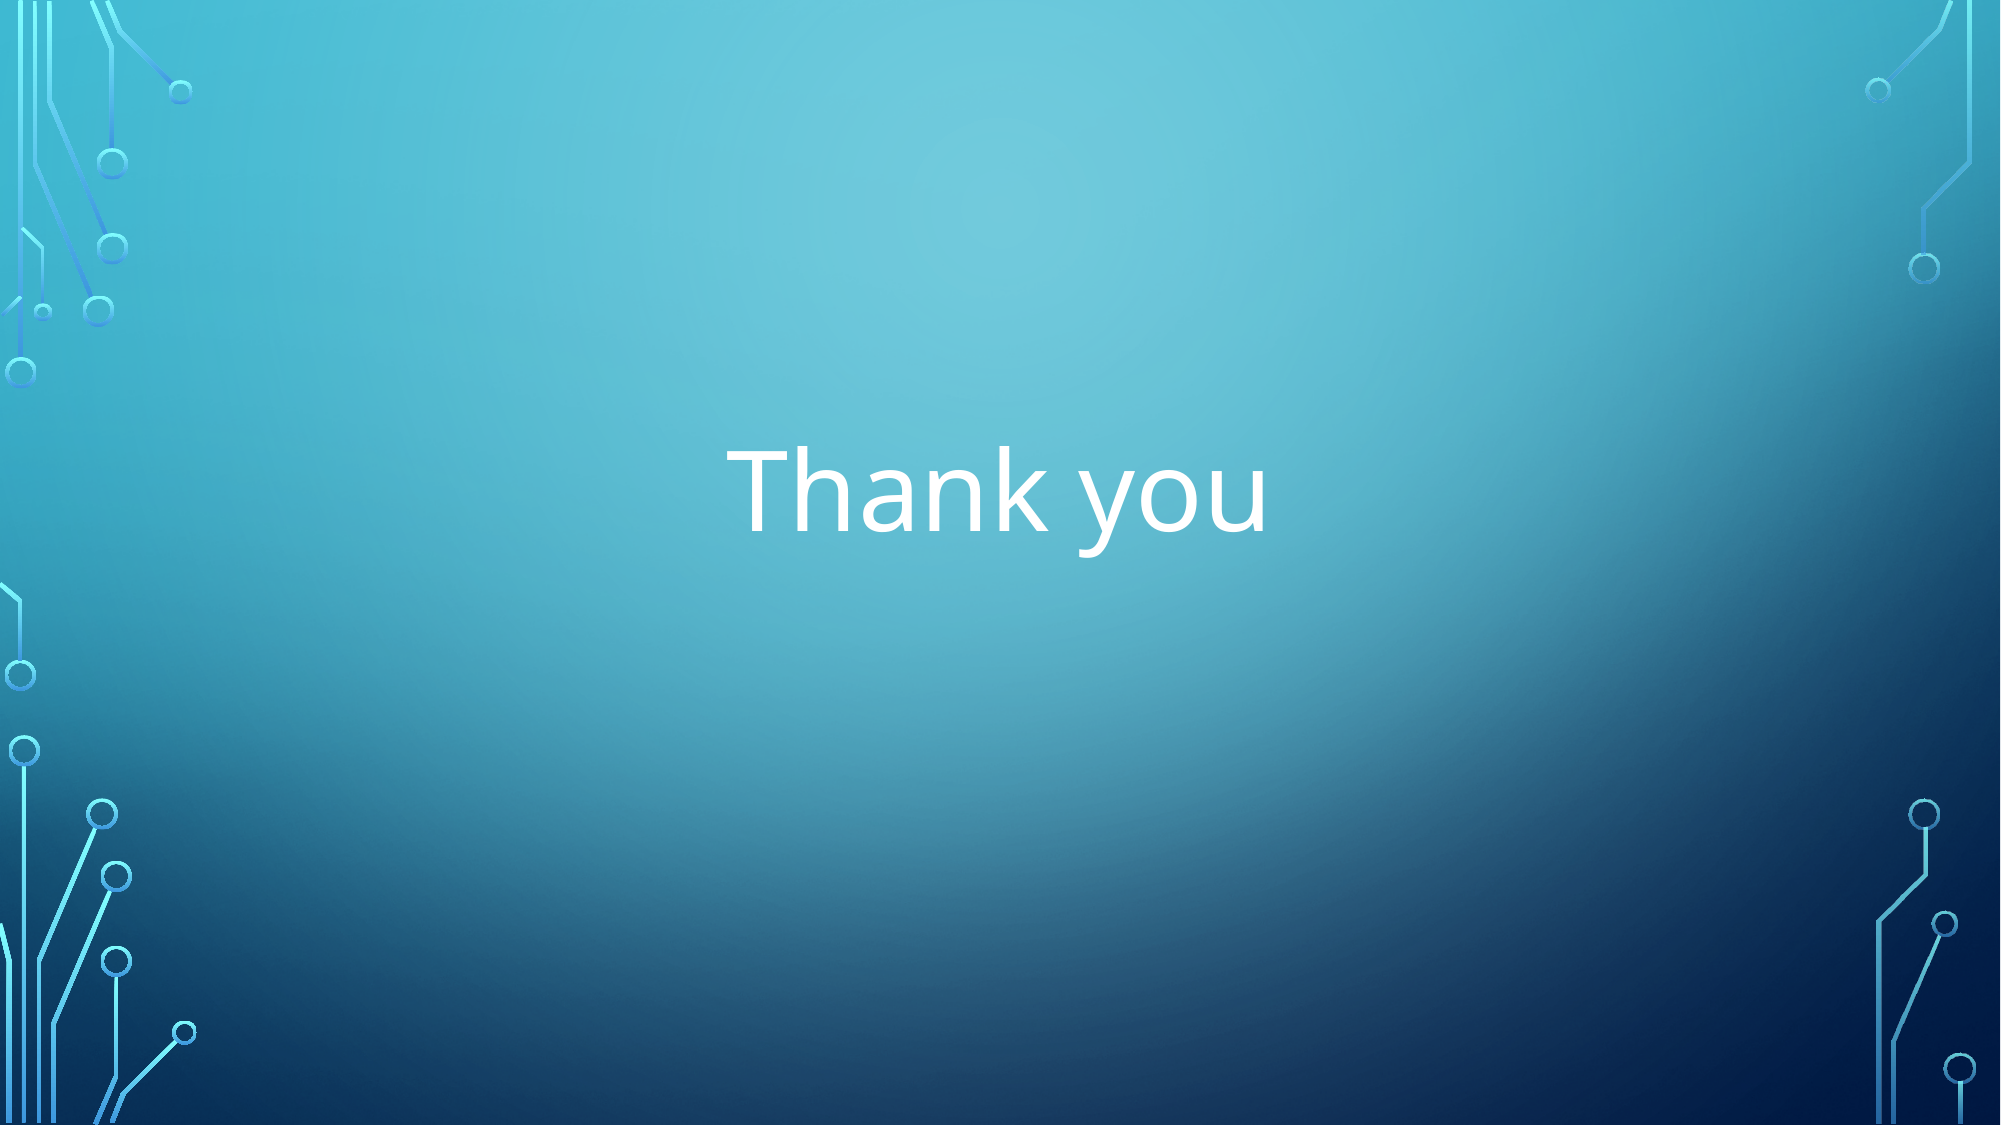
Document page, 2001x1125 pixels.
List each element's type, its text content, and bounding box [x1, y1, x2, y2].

list Thank you [187, 385, 1813, 563]
